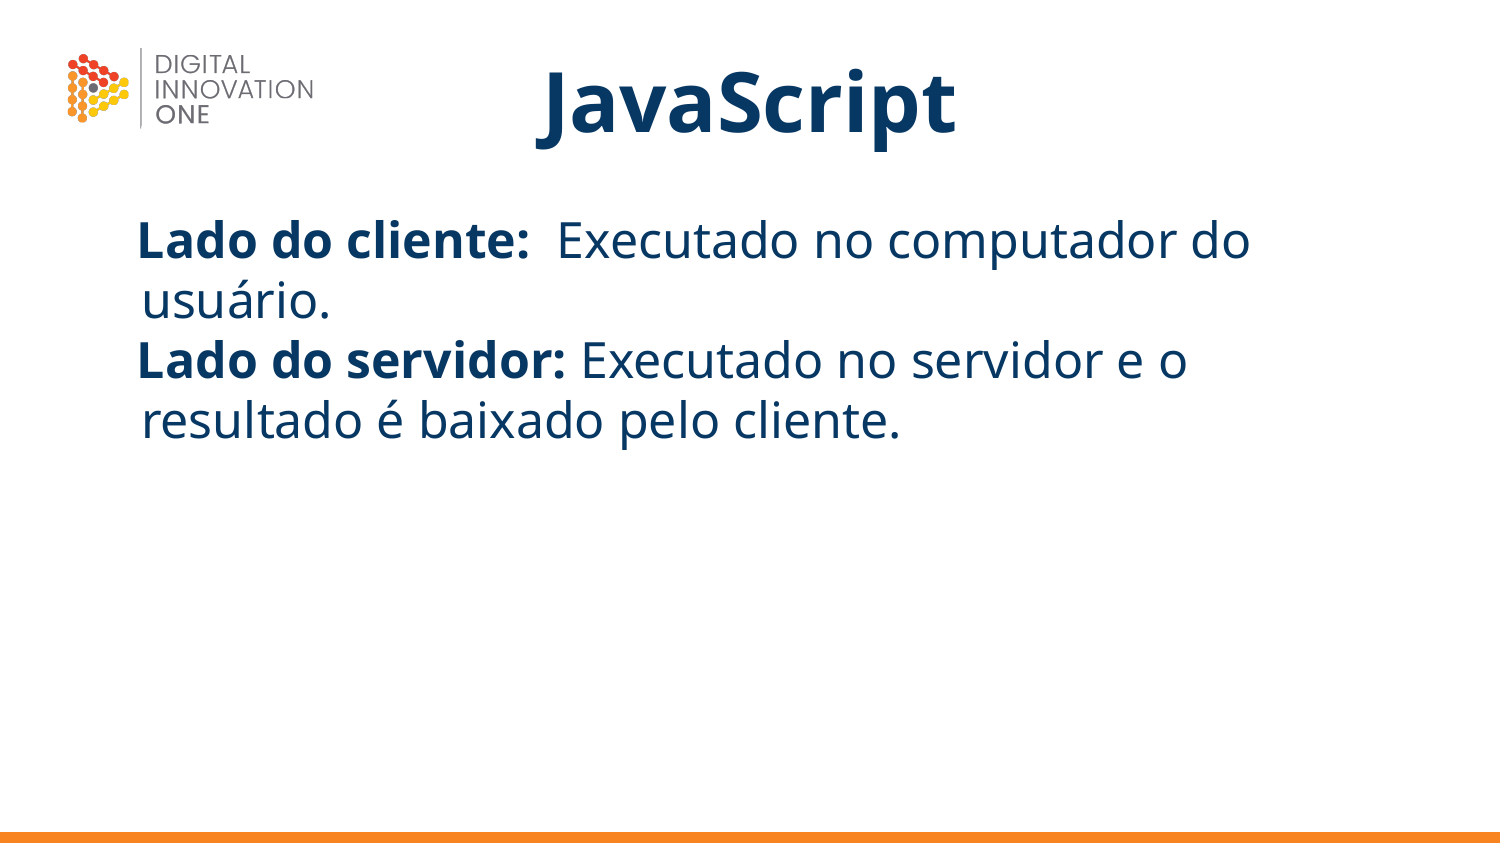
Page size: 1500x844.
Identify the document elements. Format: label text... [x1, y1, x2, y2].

text_box [0, 832, 1500, 843]
text_box Lado do cliente: Executado no computador do usuário. Lado do servidor: Executado no servidor e o resultado é baixado pelo cliente. [51, 193, 1321, 694]
picture [50, 39, 331, 138]
subtitle JavaScript [51, 50, 1449, 148]
